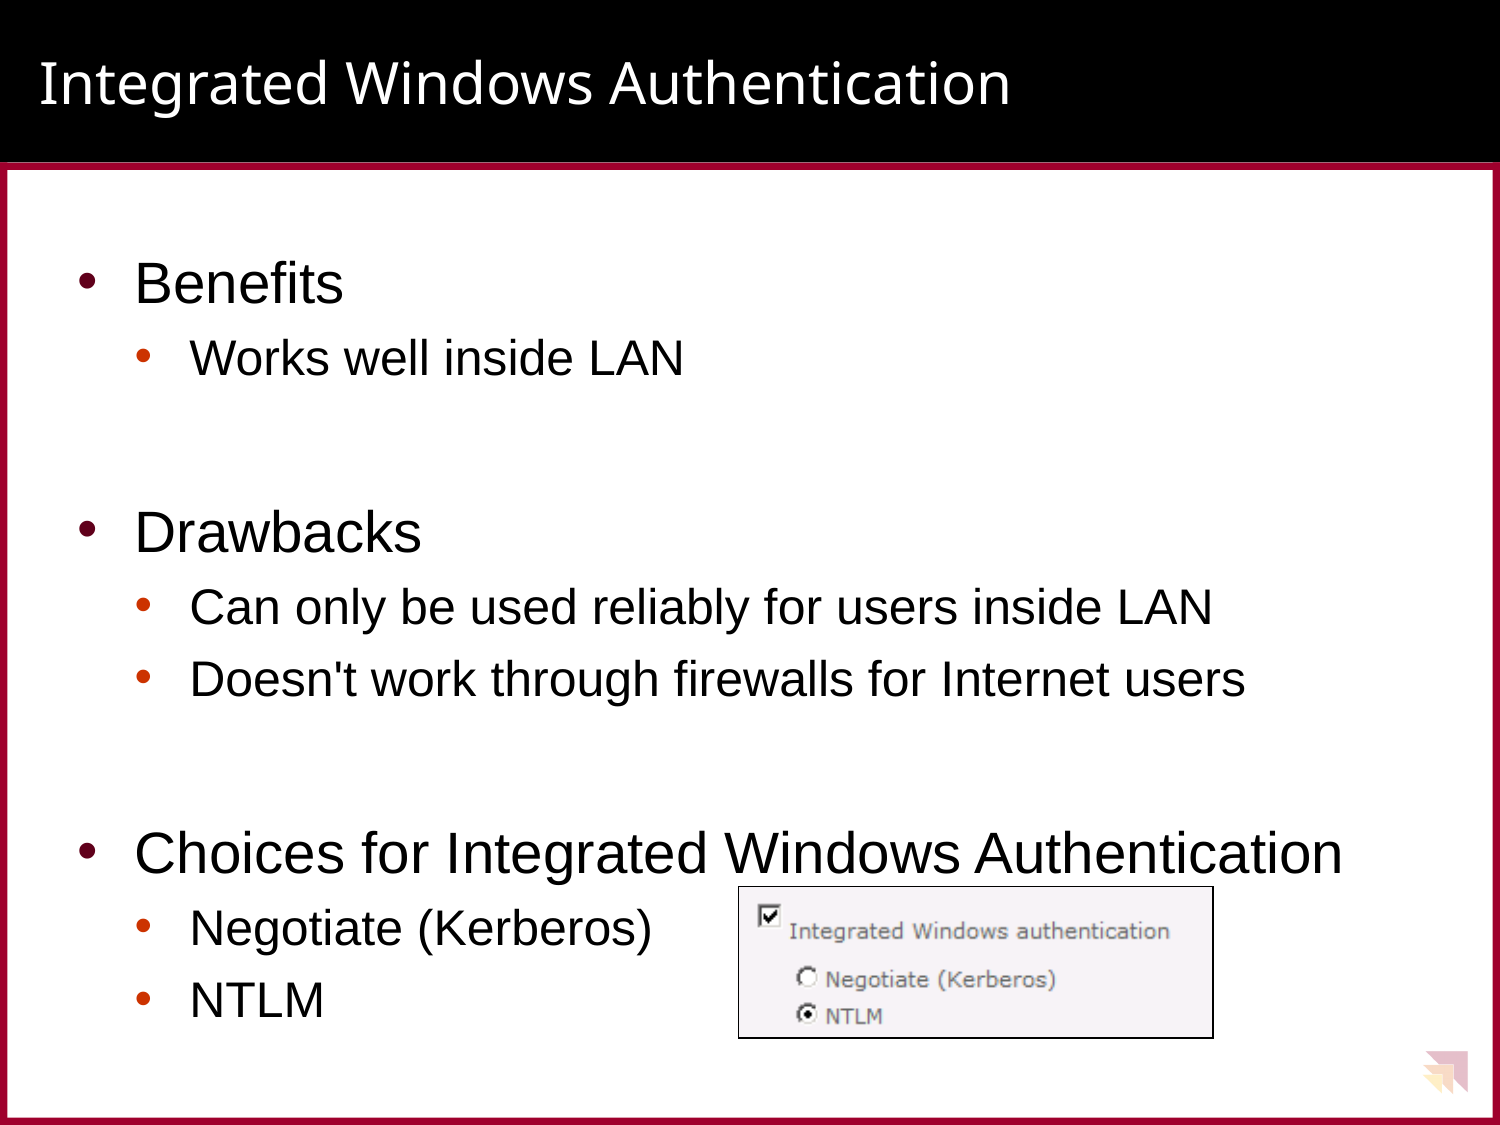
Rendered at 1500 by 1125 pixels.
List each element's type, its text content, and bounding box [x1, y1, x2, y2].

picture [739, 887, 1213, 1038]
title Integrated Windows Authentication [24, 12, 1438, 150]
list Benefits Works well inside LAN Drawbacks Can only be used reliably for users inside LAN Doesn't work through firewalls for Internet users Choices for Integrated Windows Authentication Negotiate (Kerberos) NTLM [62, 237, 1438, 1088]
